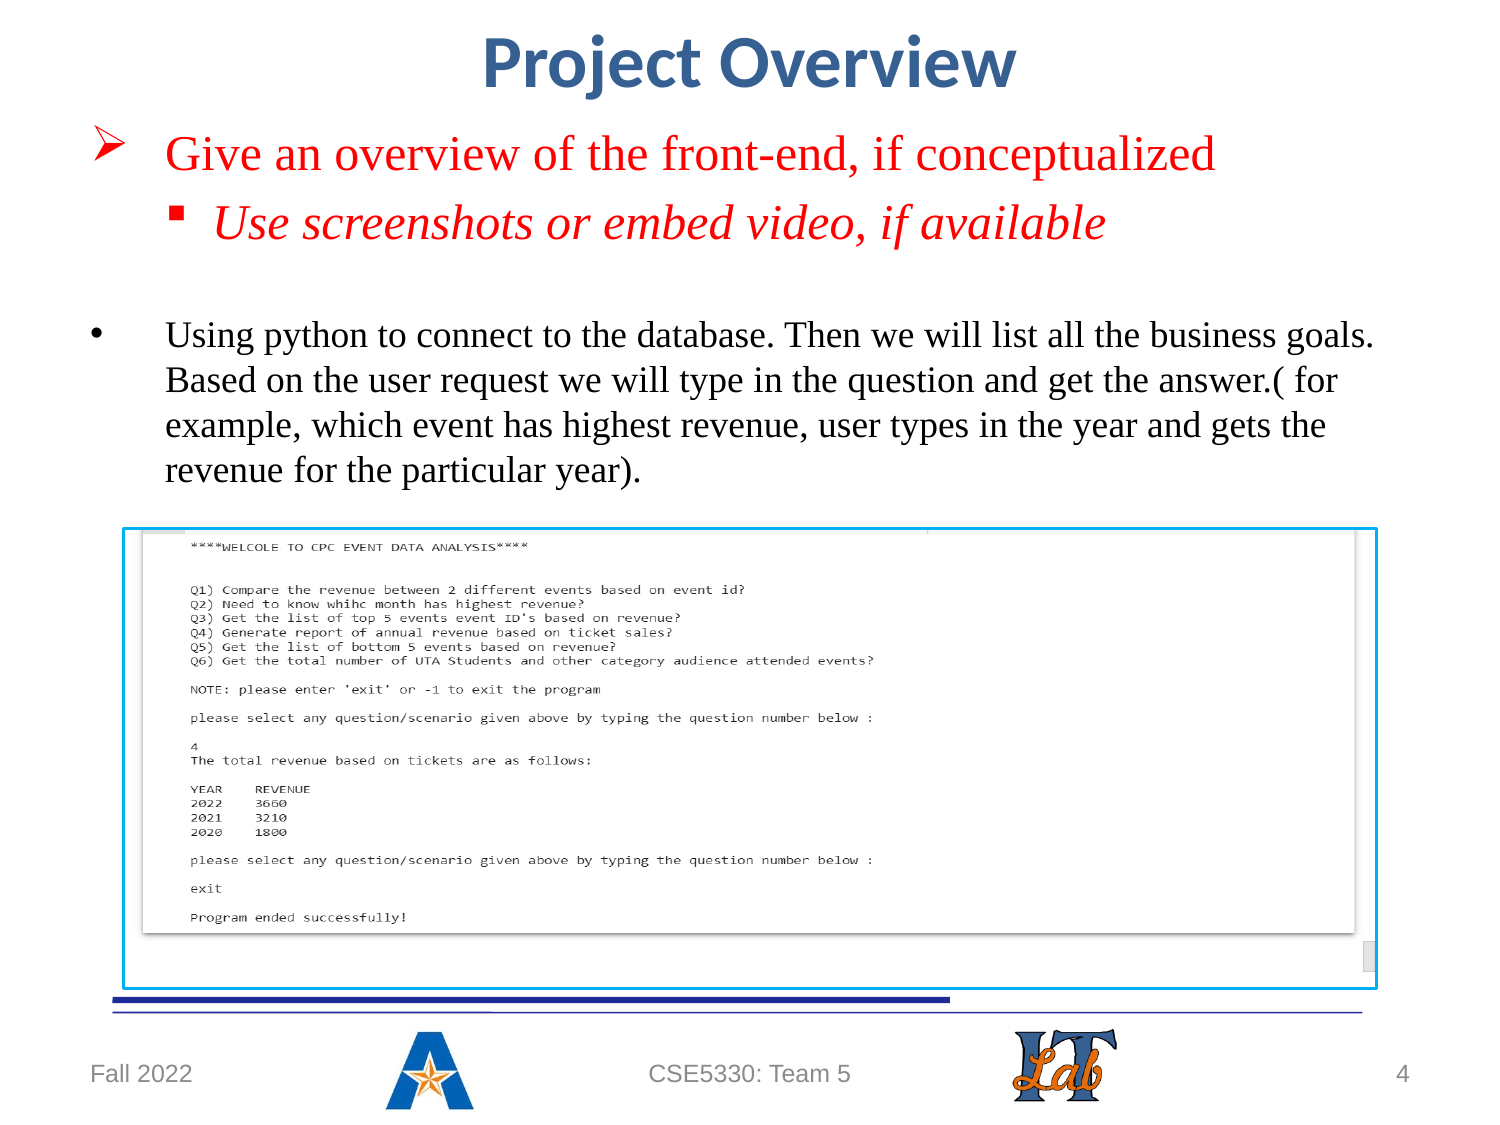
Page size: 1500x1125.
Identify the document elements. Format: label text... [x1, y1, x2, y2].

slide_number Fall 2022 [75, 1042, 425, 1103]
title Project Overview [75, 16, 1425, 99]
picture [375, 1028, 488, 1114]
picture [1012, 1028, 1117, 1102]
list Give an overview of the front-end, if conceptualized Use screenshots or embed video, if available Using python to connect to the database. Then we will list all the business goals. Based on the user request we will type in the question and get the answer.( for example, which event has highest revenue, user types in the year and gets the revenue for the particular year). [75, 112, 1425, 974]
slide_number 4 [1074, 1042, 1425, 1103]
picture [126, 531, 1374, 986]
footer CSE5330: Team 5 [512, 1042, 988, 1103]
